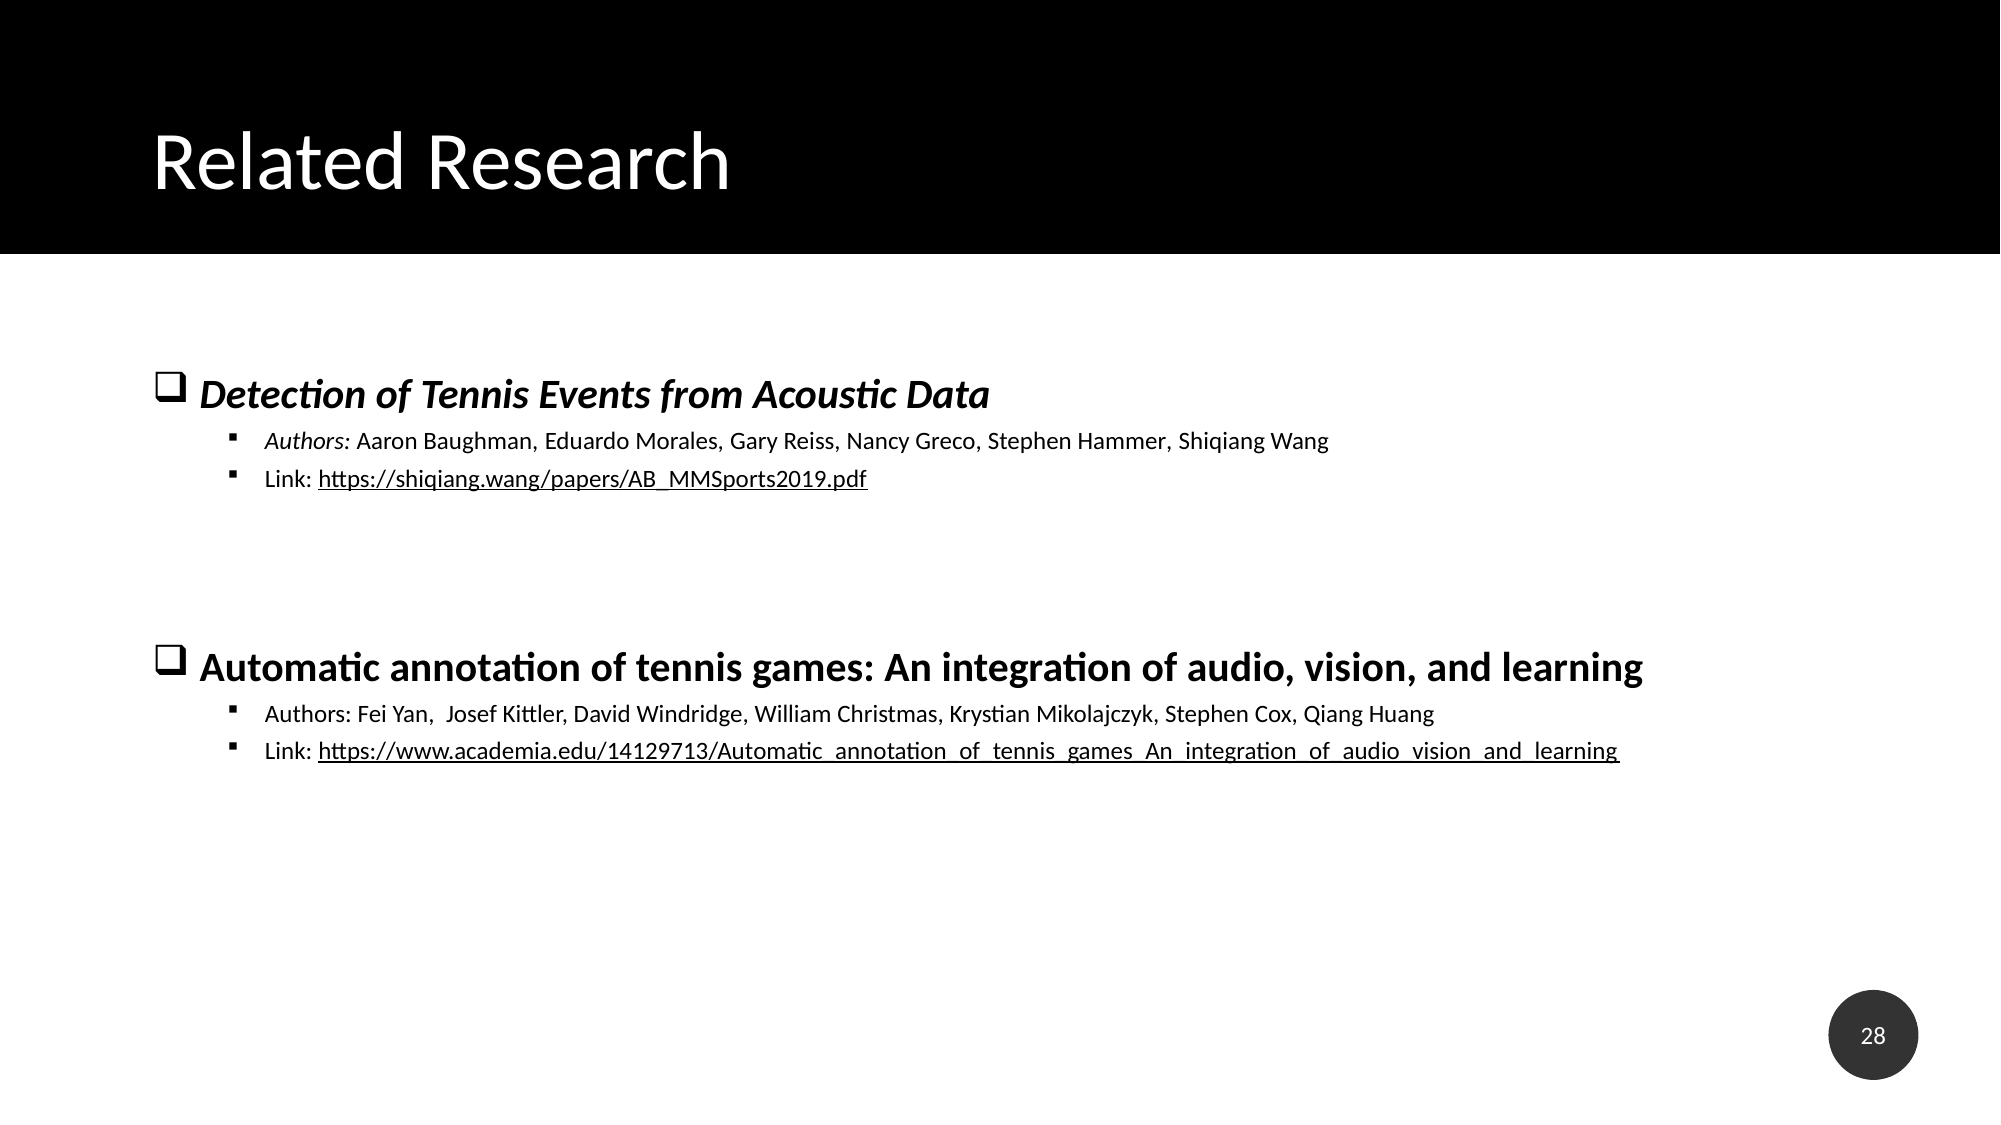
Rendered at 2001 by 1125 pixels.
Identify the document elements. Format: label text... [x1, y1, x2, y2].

text_box [0, 0, 2000, 254]
slide_number 28 [1828, 989, 1919, 1080]
list Detection of Tennis Events from Acoustic Data Authors: Aaron Baughman, Eduardo Morales, Gary Reiss, Nancy Greco, Stephen Hammer, Shiqiang Wang Link: https://shiqiang.wang/papers/AB_MMSports2019.pdf Automatic annotation of tennis games: An integration of audio, vision, and learning Authors: Fei Yan, Josef Kittler, David Windridge, William Christmas, Krystian Mikolajczyk, Stephen Cox, Qiang Huang Link: https://www.academia.edu/14129713/Automatic_annotation_of_tennis_games_An_integration_of_audio_vision_and_learning [137, 299, 1863, 1014]
title Related Research [137, 59, 1863, 278]
